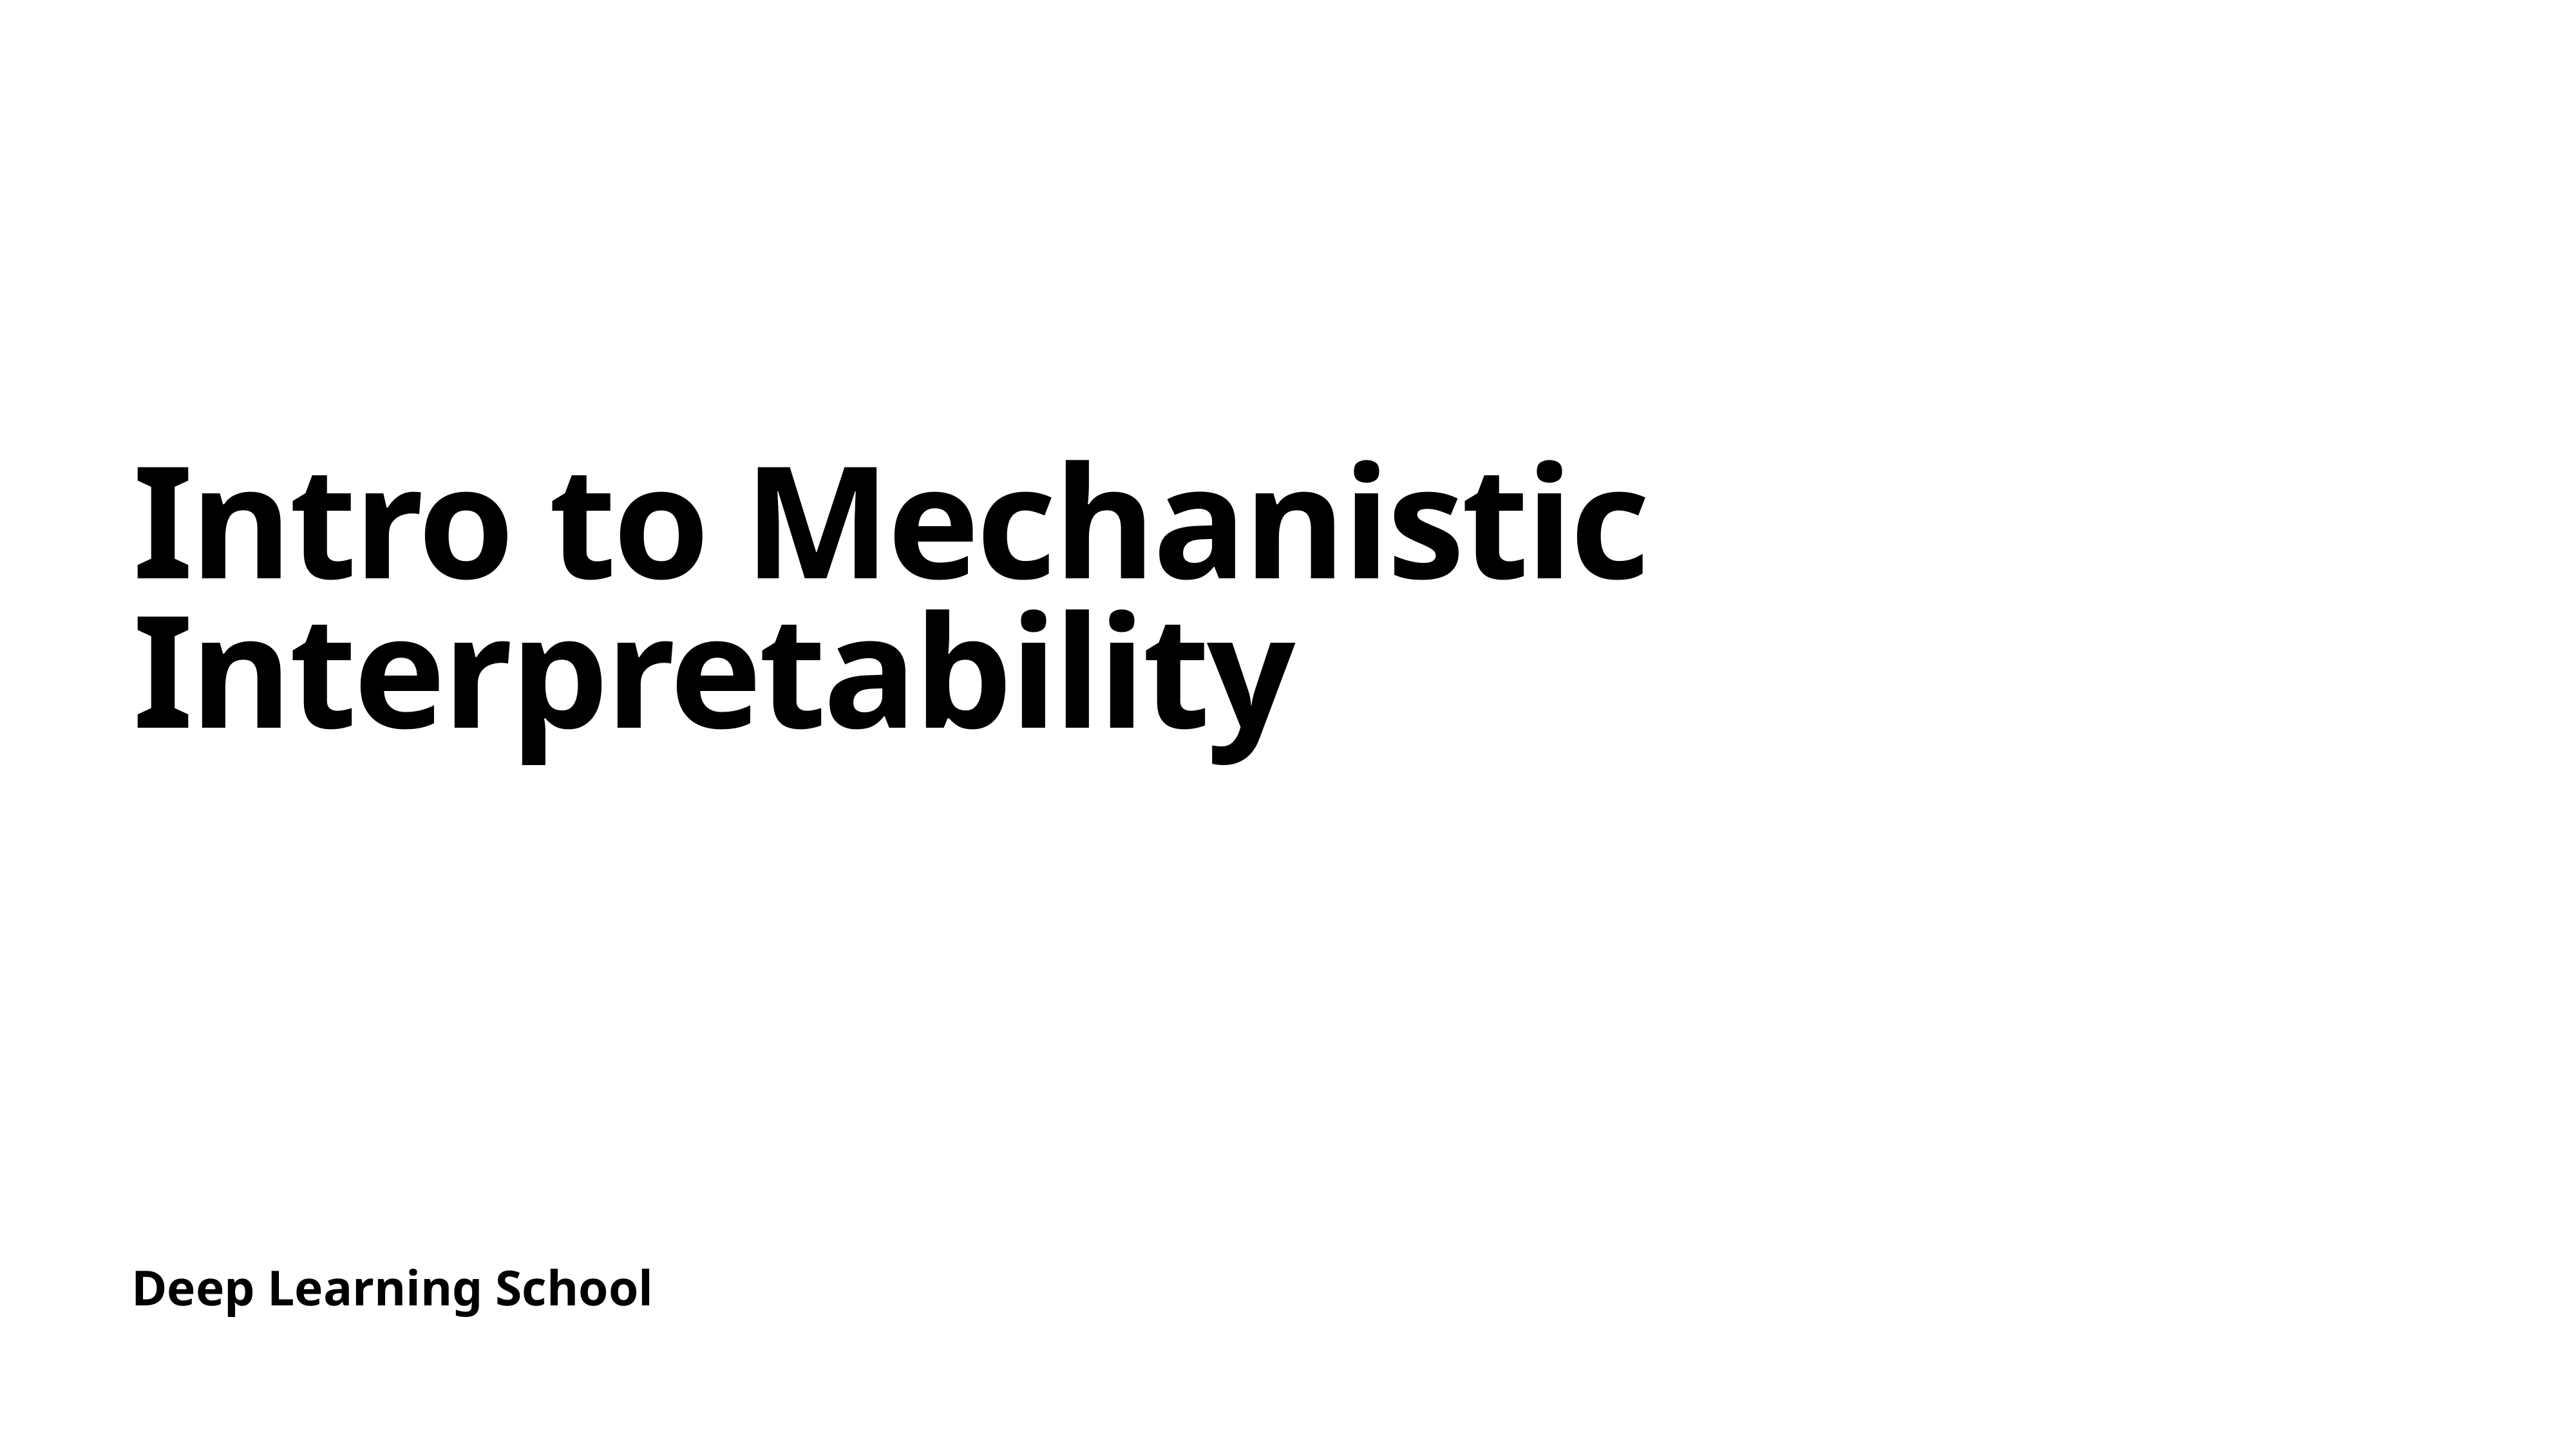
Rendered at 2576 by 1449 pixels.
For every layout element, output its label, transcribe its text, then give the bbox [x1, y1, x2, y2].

title Intro to Mechanistic Interpretability [127, 271, 2449, 764]
list Deep Learning School [126, 1252, 2448, 1321]
